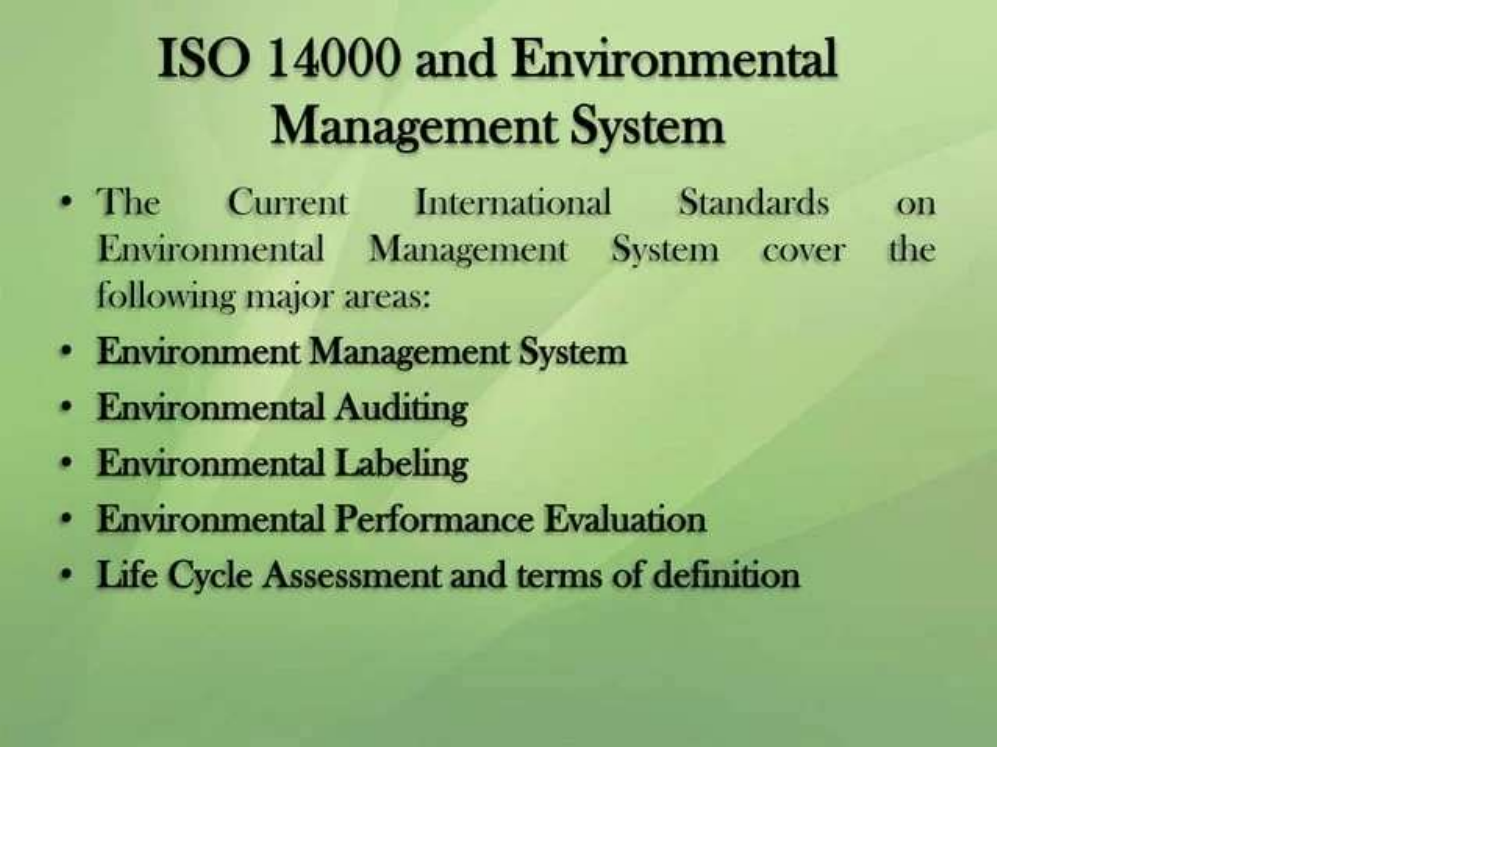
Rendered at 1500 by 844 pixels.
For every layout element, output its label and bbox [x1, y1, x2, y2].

picture [0, 0, 997, 748]
